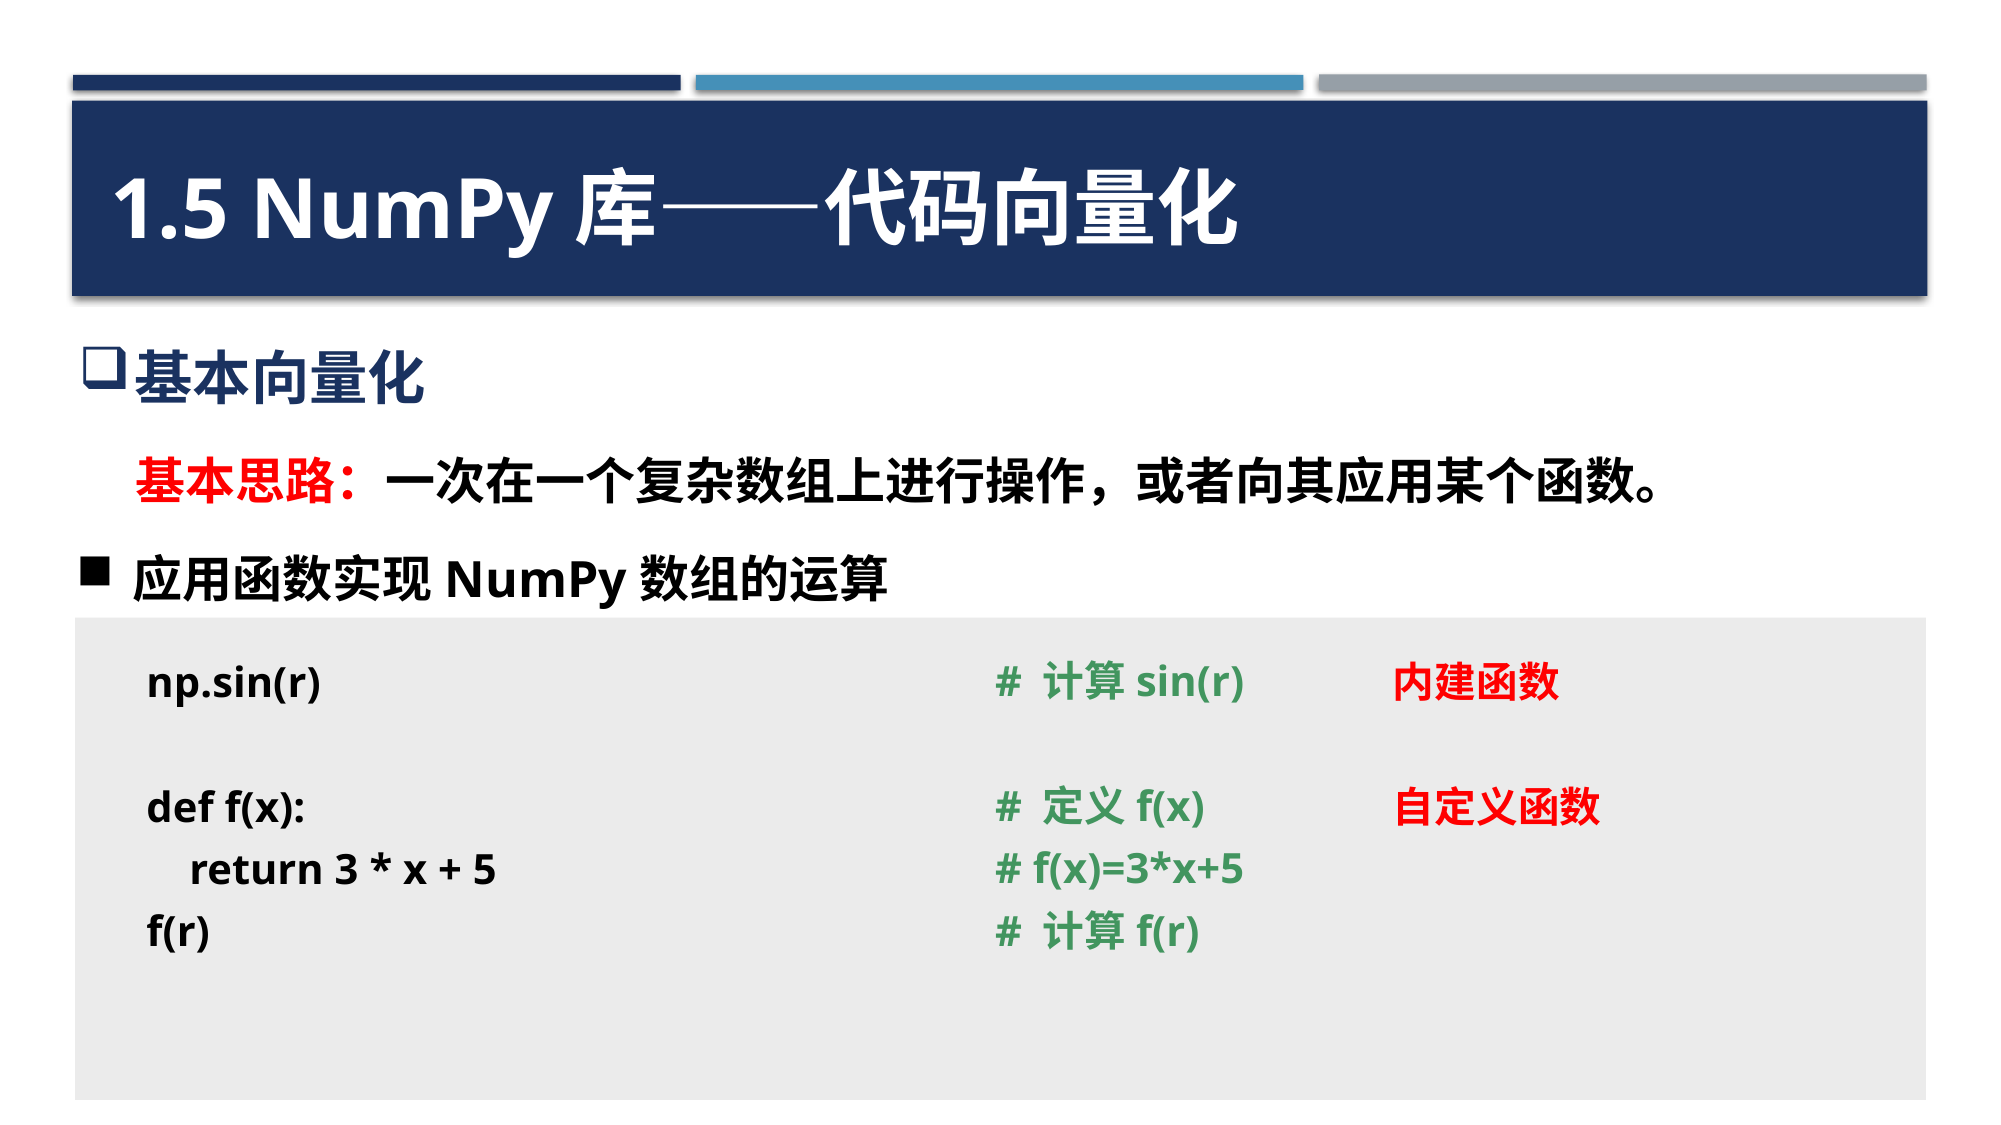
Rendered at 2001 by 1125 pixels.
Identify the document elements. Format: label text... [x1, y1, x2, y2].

text_box 基本思路：一次在一个复杂数组上进行操作，或者向其应用某个函数。 [120, 412, 1909, 517]
text_box 1.5 NumPy库——代码向量化 [95, 147, 1689, 263]
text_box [74, 617, 1927, 1101]
text_box 基本向量化 [63, 298, 1925, 419]
text_box 应用函数实现NumPy数组的运算 [61, 510, 1850, 616]
